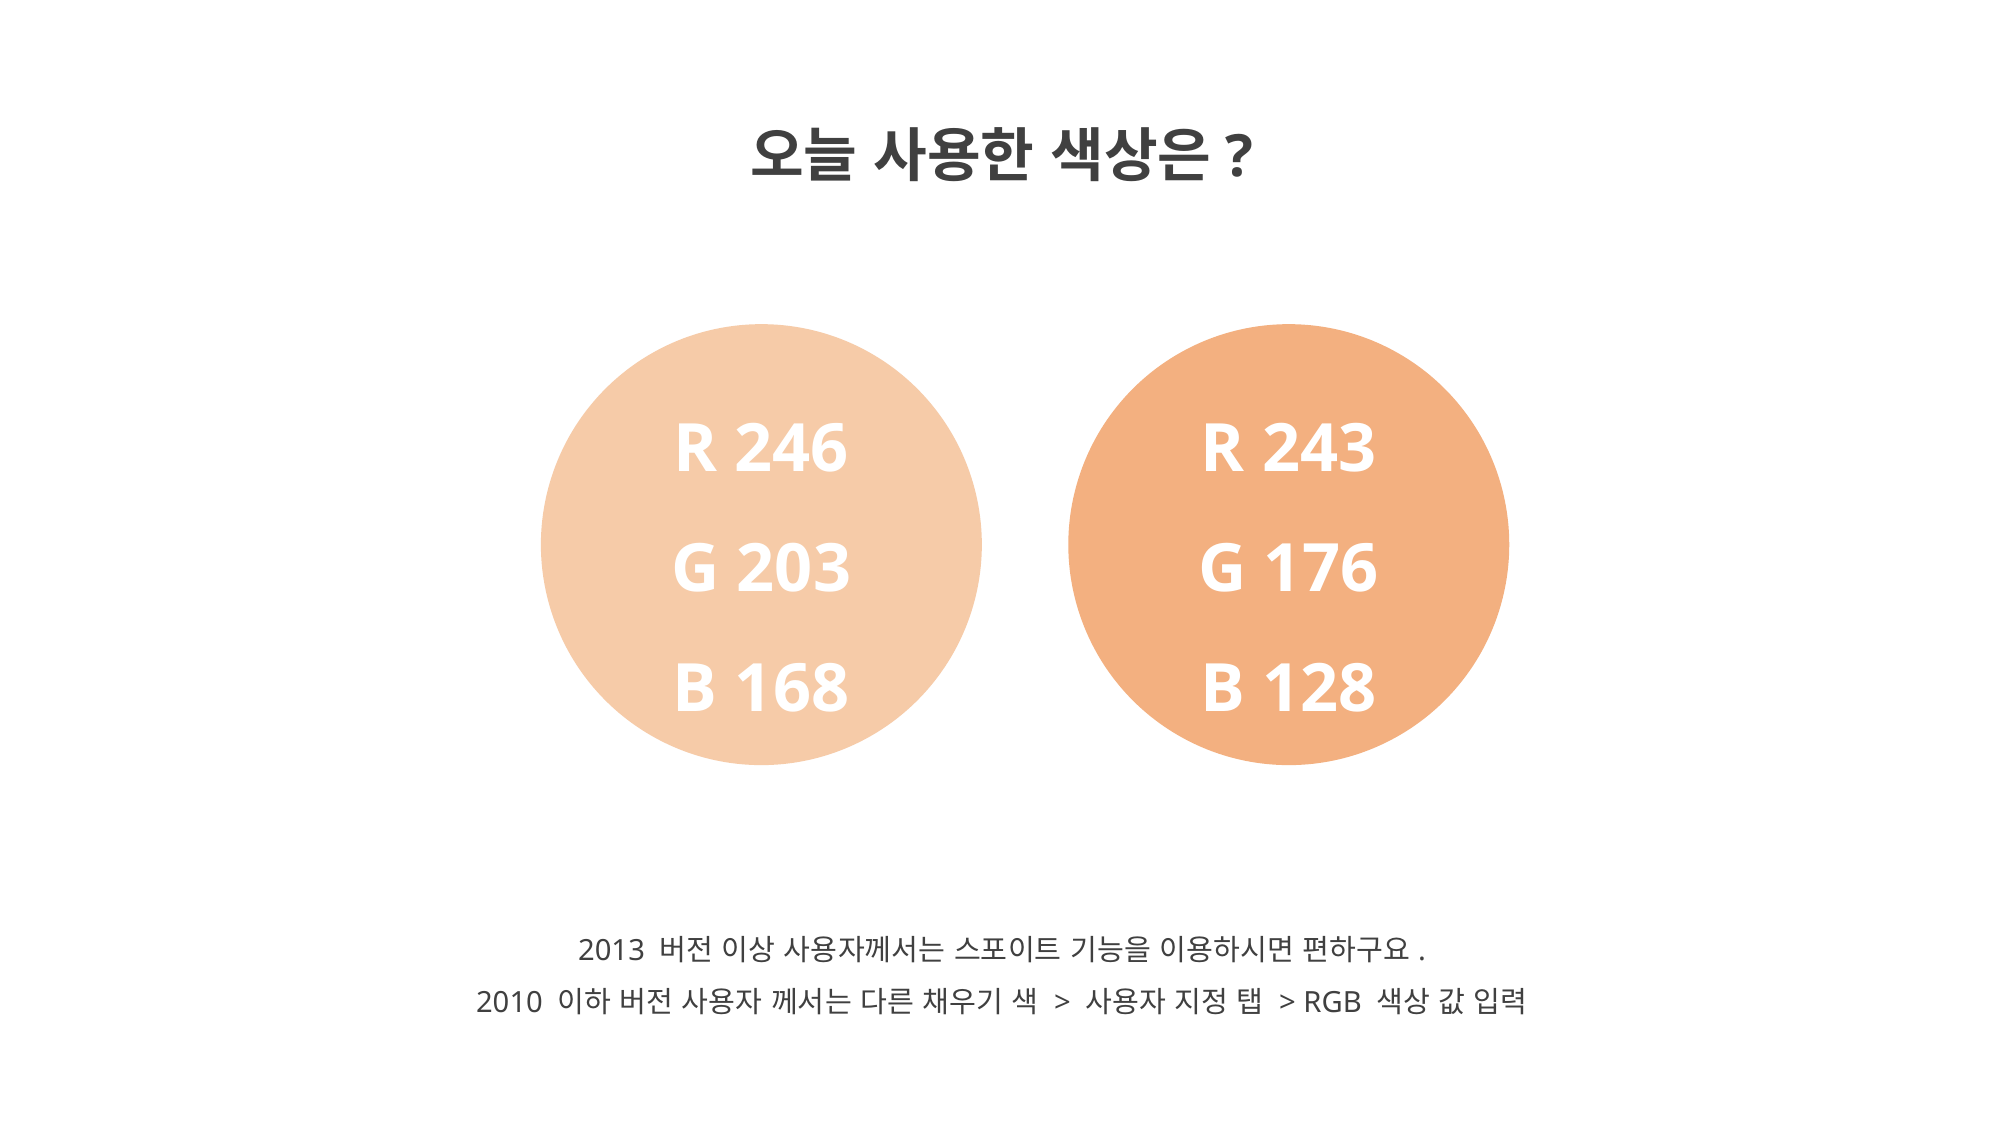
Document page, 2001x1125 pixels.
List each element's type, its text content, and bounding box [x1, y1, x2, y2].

text_box R 243 G 176 B 128 [1067, 323, 1511, 767]
text_box 오늘 사용한 색상은? [654, 75, 1350, 196]
text_box R 246 G 203 B 168 [539, 323, 983, 767]
text_box 2013 버전 이상 사용자께서는 스포이트 기능을 이용하시면 편하구요. 2010 이하 버전 사용자 께서는 다른 채우기 색 > 사용자 지정 탭 > RGB 색상 값 입력 [402, 906, 1601, 1026]
